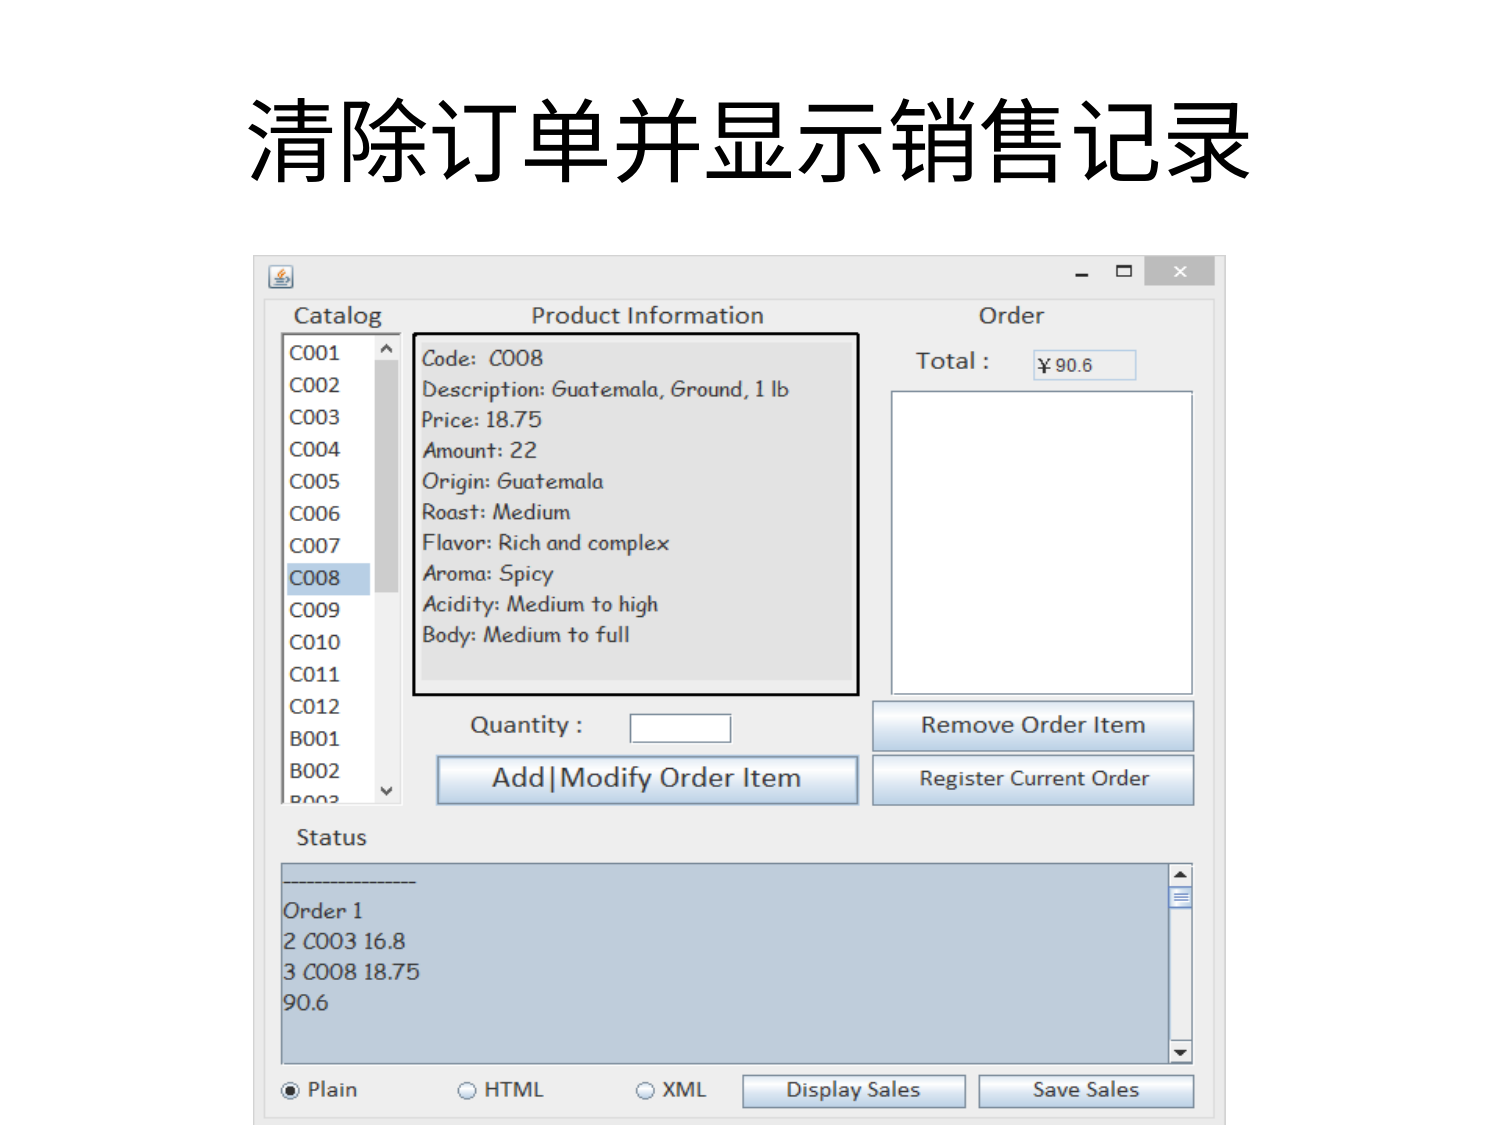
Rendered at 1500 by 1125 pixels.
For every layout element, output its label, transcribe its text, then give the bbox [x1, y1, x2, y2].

picture [253, 255, 1226, 1125]
title 清除订单并显示销售记录 [75, 45, 1425, 233]
